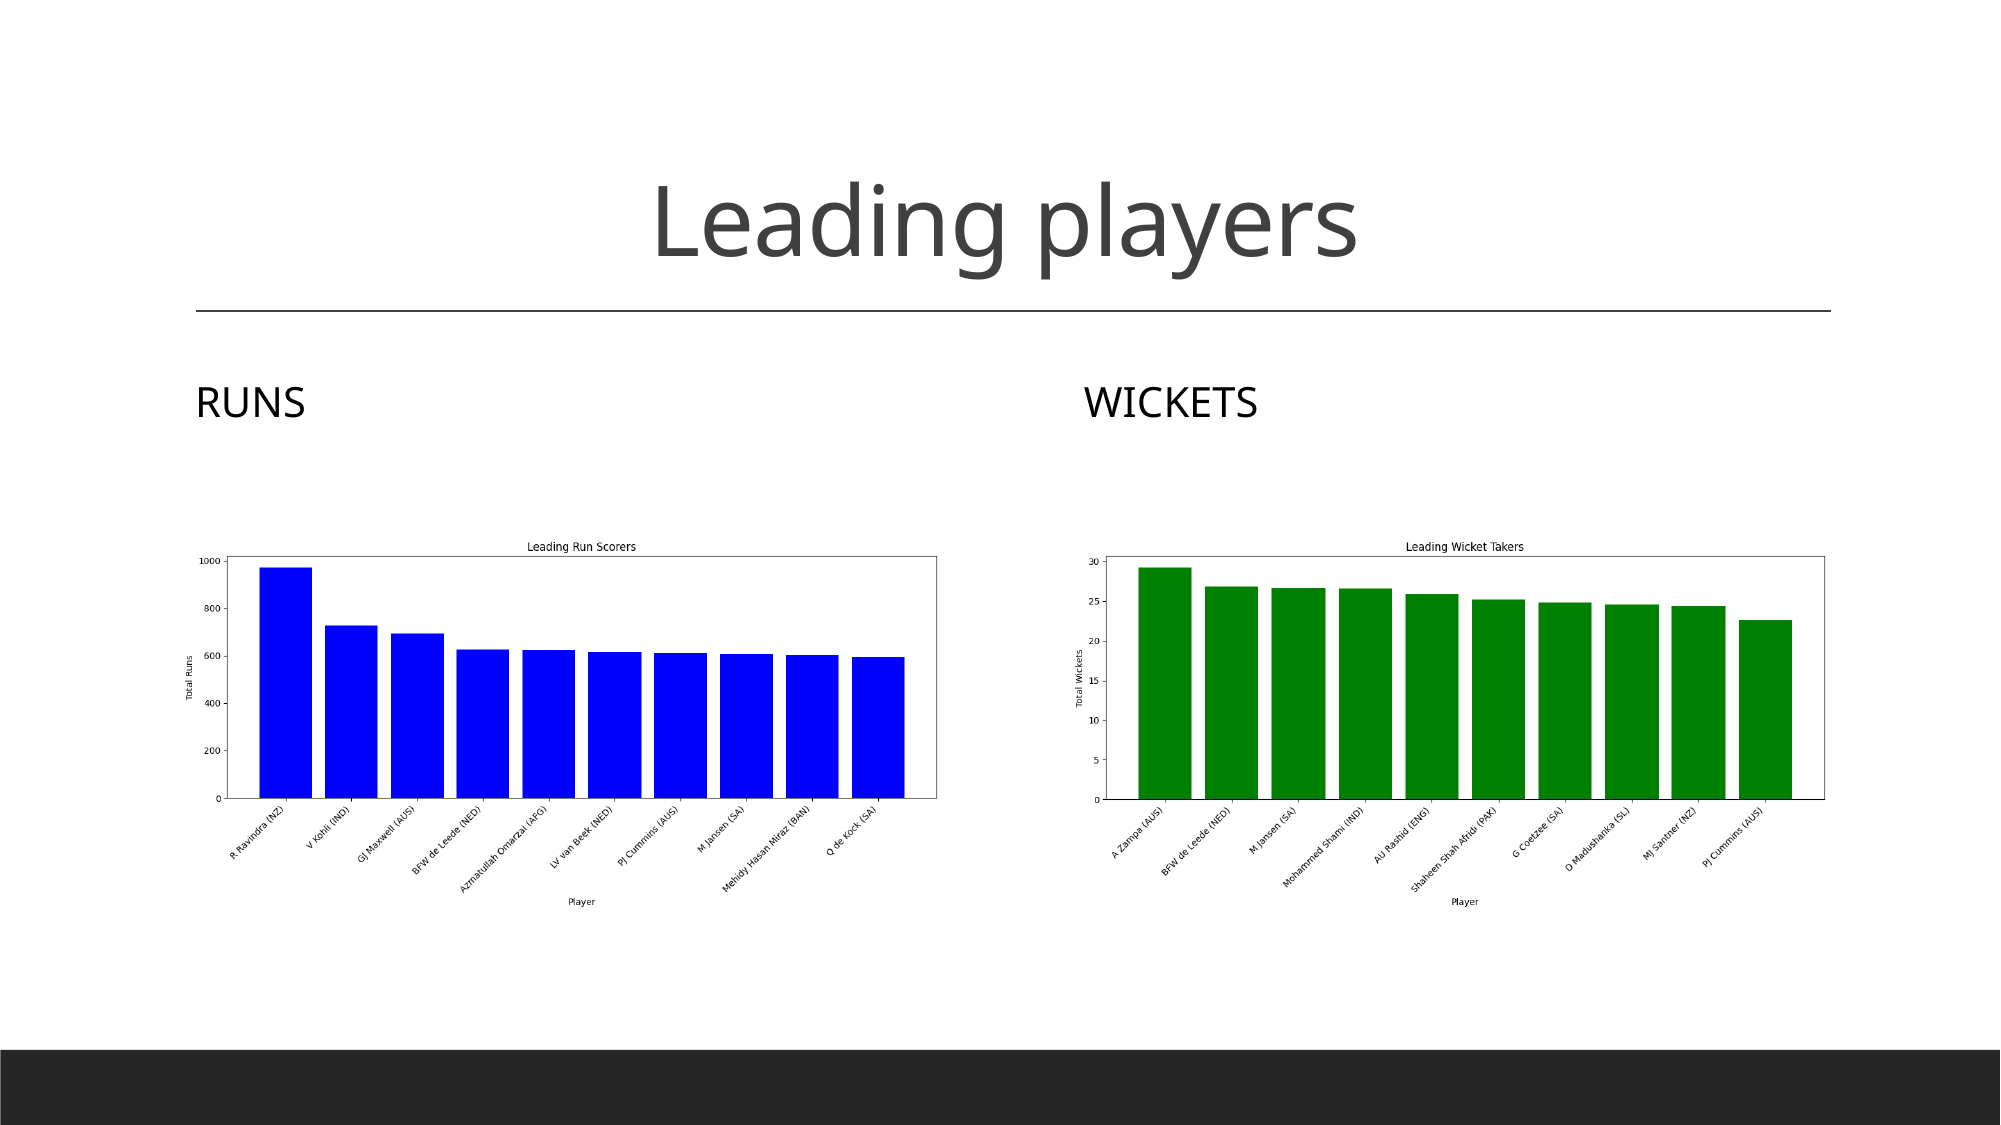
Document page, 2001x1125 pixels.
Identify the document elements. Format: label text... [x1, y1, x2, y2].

list Wickets [1068, 337, 1830, 459]
title Leading players [180, 47, 1830, 285]
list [1068, 534, 1831, 914]
list Runs [180, 337, 942, 459]
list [179, 534, 942, 914]
